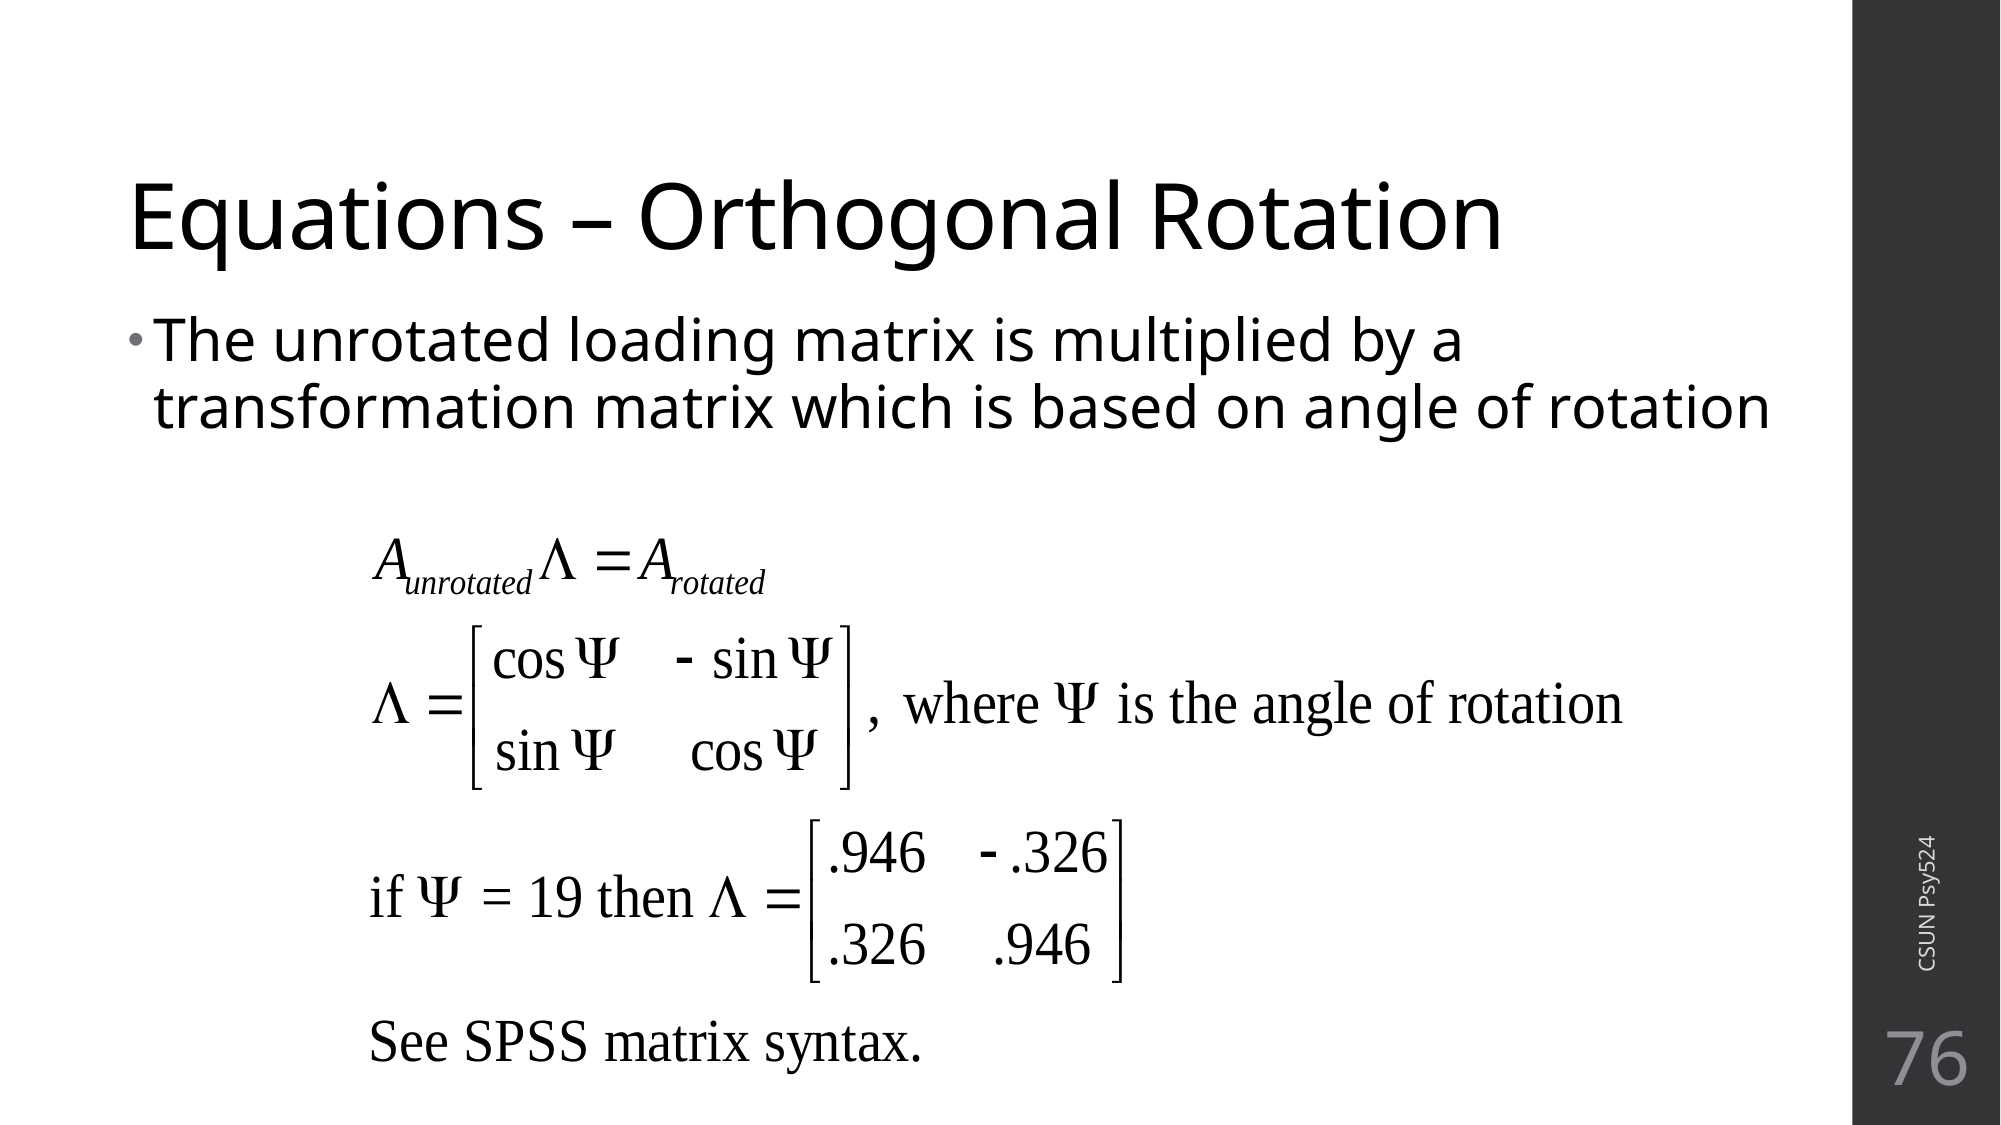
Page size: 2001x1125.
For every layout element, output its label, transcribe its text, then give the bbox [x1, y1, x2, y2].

slide_number 76 [1852, 1012, 2000, 1110]
title Equations – Orthogonal Rotation [112, 60, 1797, 278]
footer CSUN Psy524 [1897, 400, 1958, 988]
list The unrotated loading matrix is multiplied by a transformation matrix which is based on angle of rotation [112, 299, 1797, 518]
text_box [362, 517, 1638, 1090]
